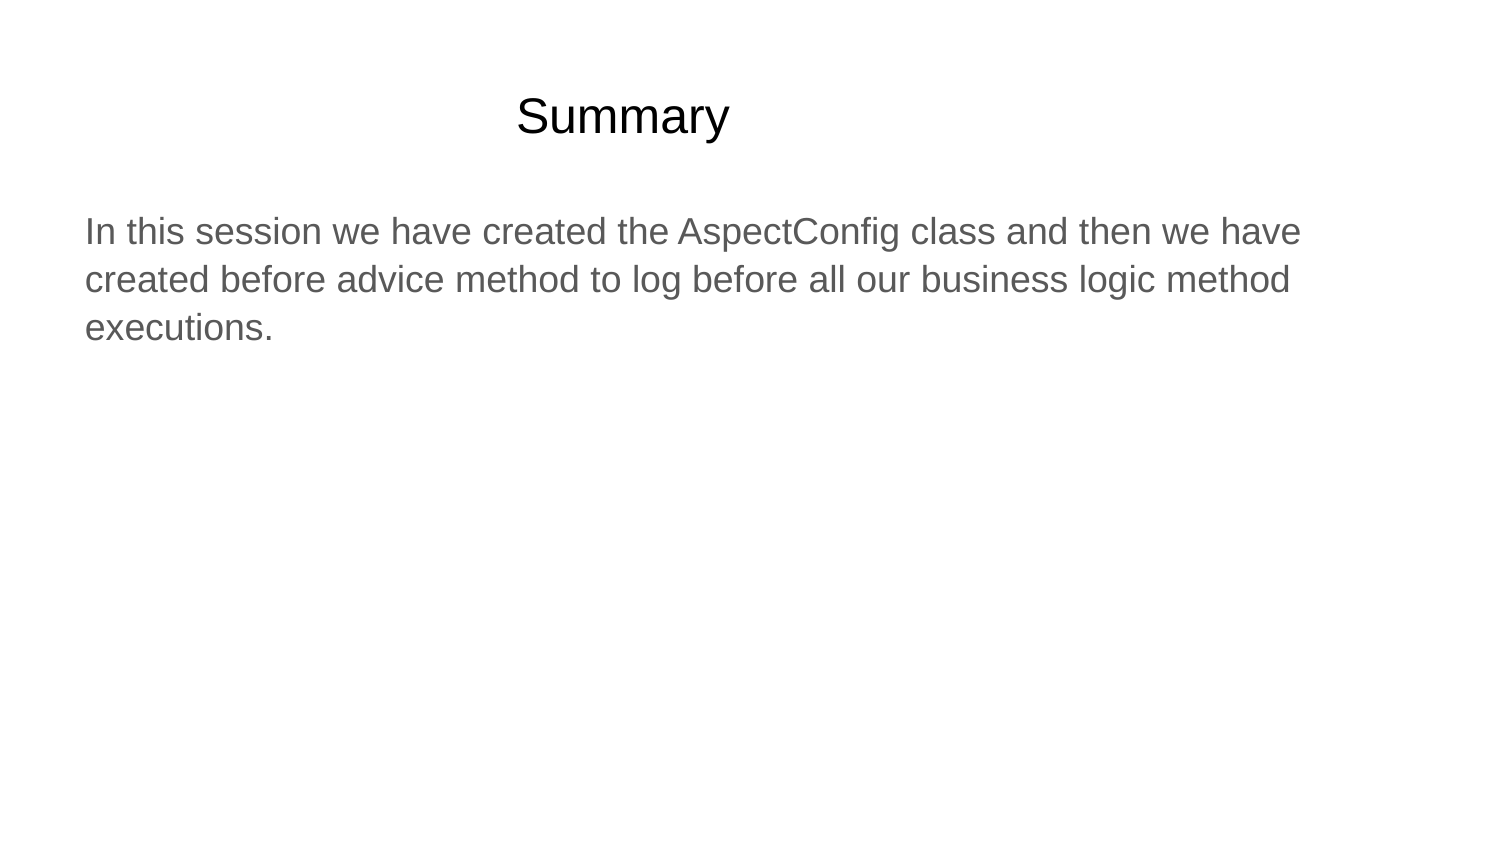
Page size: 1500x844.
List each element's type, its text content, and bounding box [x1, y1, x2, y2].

title Summary [51, 72, 1449, 167]
list In this session we have created the AspectConfig class and then we have created before advice method to log before all our business logic method executions. [51, 189, 1449, 750]
